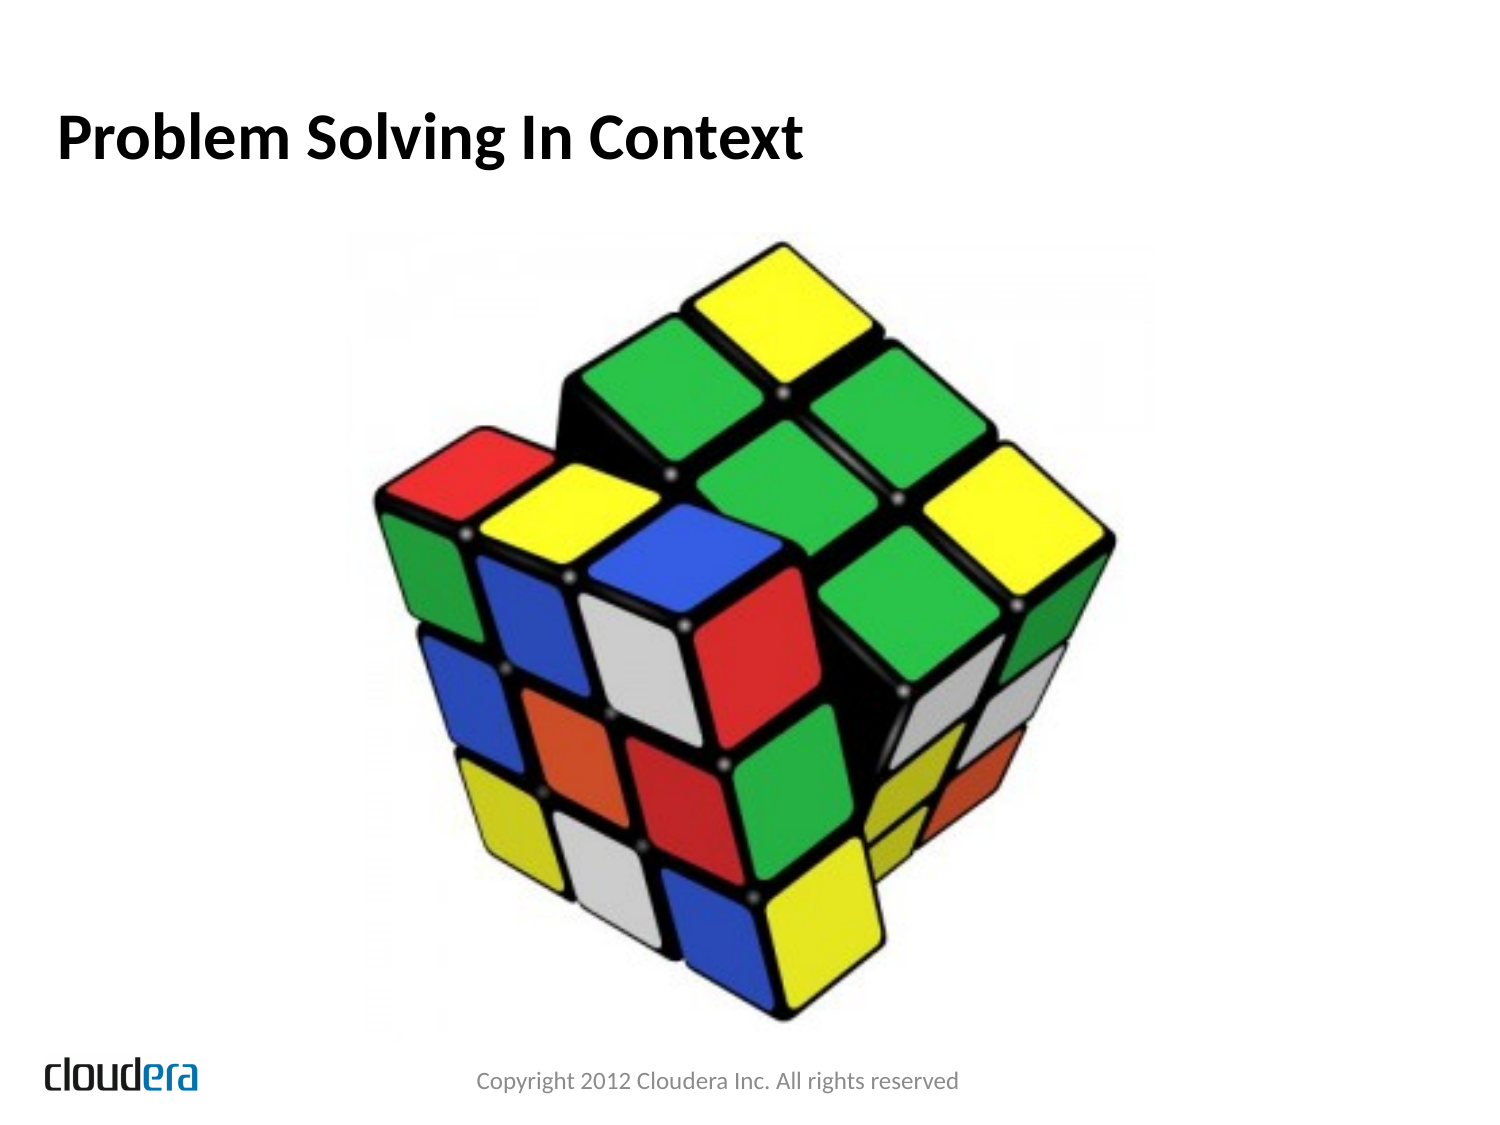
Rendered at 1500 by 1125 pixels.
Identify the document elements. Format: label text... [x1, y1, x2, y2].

title Problem Solving In Context [42, 35, 1461, 231]
picture [42, 1053, 199, 1094]
footer Copyright 2012 Cloudera Inc. All rights reserved [375, 1064, 1063, 1096]
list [41, 232, 1462, 1043]
